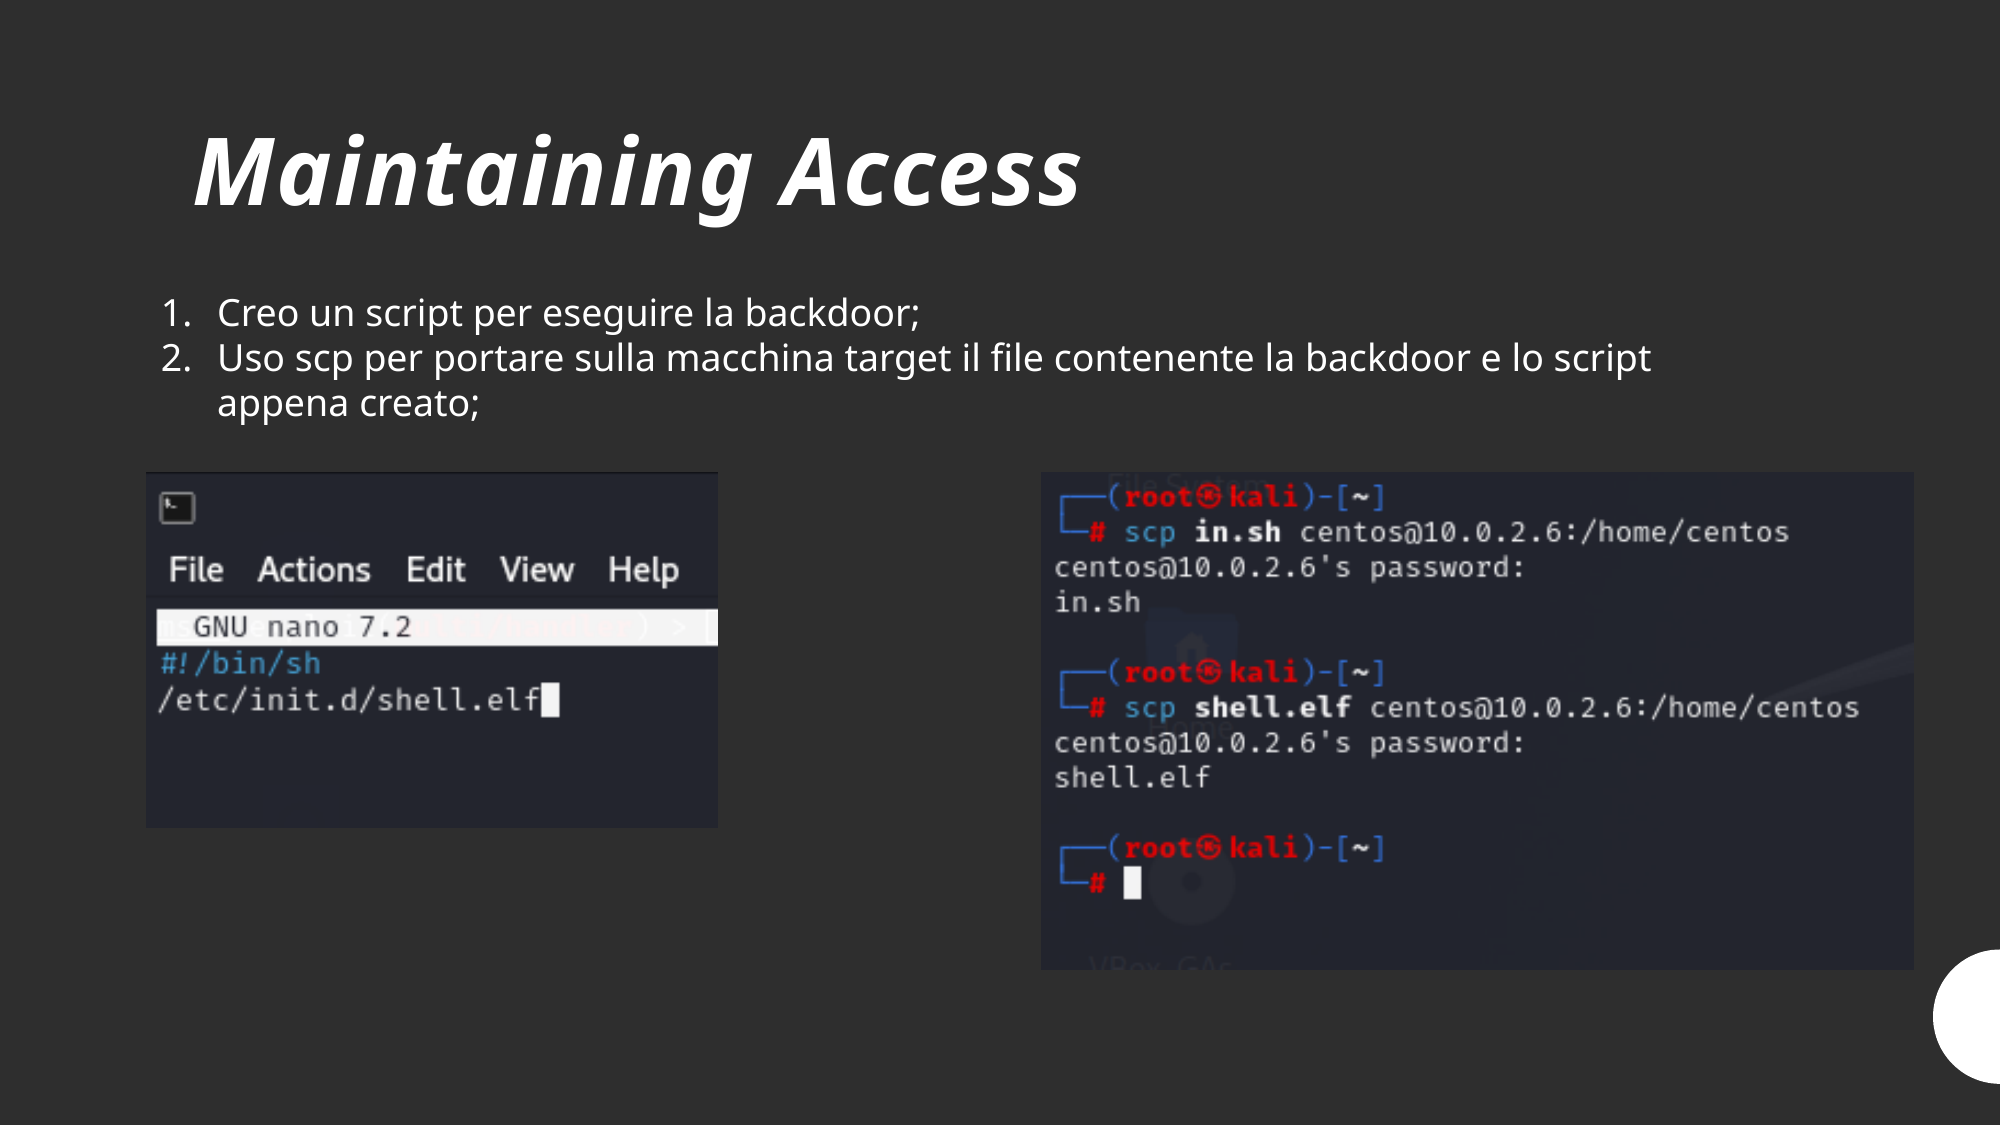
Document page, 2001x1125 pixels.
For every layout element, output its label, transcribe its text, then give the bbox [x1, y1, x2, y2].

text_box [0, 0, 2000, 1125]
picture [1041, 472, 1914, 970]
title Maintaining Access [176, 117, 1913, 281]
text_box [1933, 949, 2000, 1084]
picture [146, 472, 718, 828]
text_box Creo un script per eseguire la backdoor; Uso scp per portare sulla macchina target il file contenente la backdoor e lo script appena creato; [145, 281, 1914, 432]
